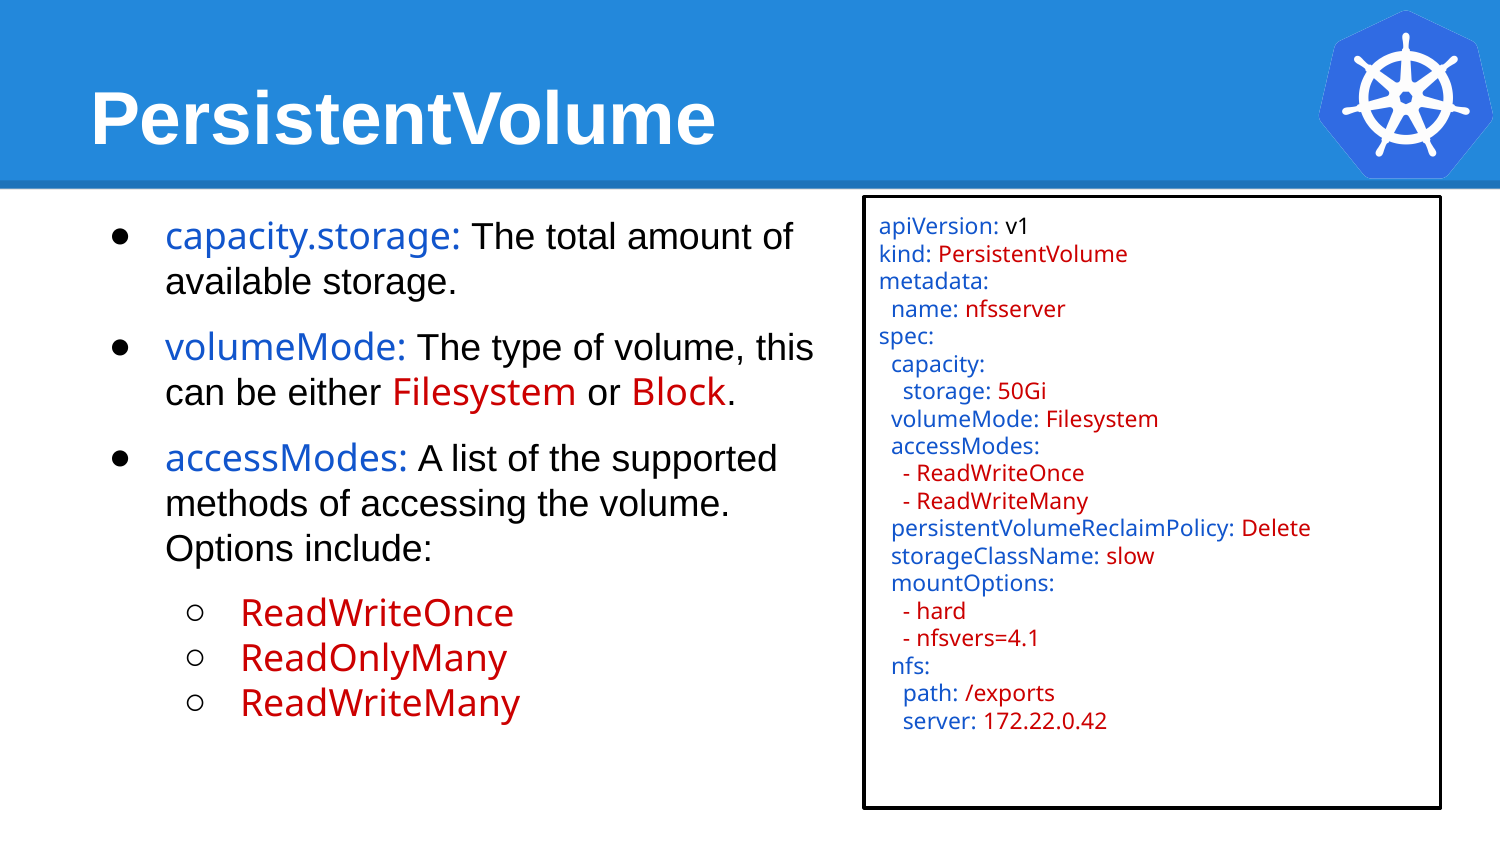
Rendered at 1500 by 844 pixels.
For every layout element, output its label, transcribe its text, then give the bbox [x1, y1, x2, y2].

title PersistentVolume [75, 33, 1425, 175]
picture [1318, 7, 1494, 182]
list capacity.storage: The total amount of available storage. volumeMode: The type of volume, this can be either Filesystem or Block. accessModes: A list of the supported methods of accessing the volume. Options include: ReadWriteOnce ReadOnlyMany ReadWriteMany [75, 196, 839, 808]
list apiVersion: v1 kind: PersistentVolume metadata: name: nfsserver spec: capacity: storage: 50Gi volumeMode: Filesystem accessModes: - ReadWriteOnce - ReadWriteMany persistentVolumeReclaimPolicy: Delete storageClassName: slow mountOptions: - hard - nfsvers=4.1 nfs: path: /exports server: 172.22.0.42 [864, 196, 1441, 808]
